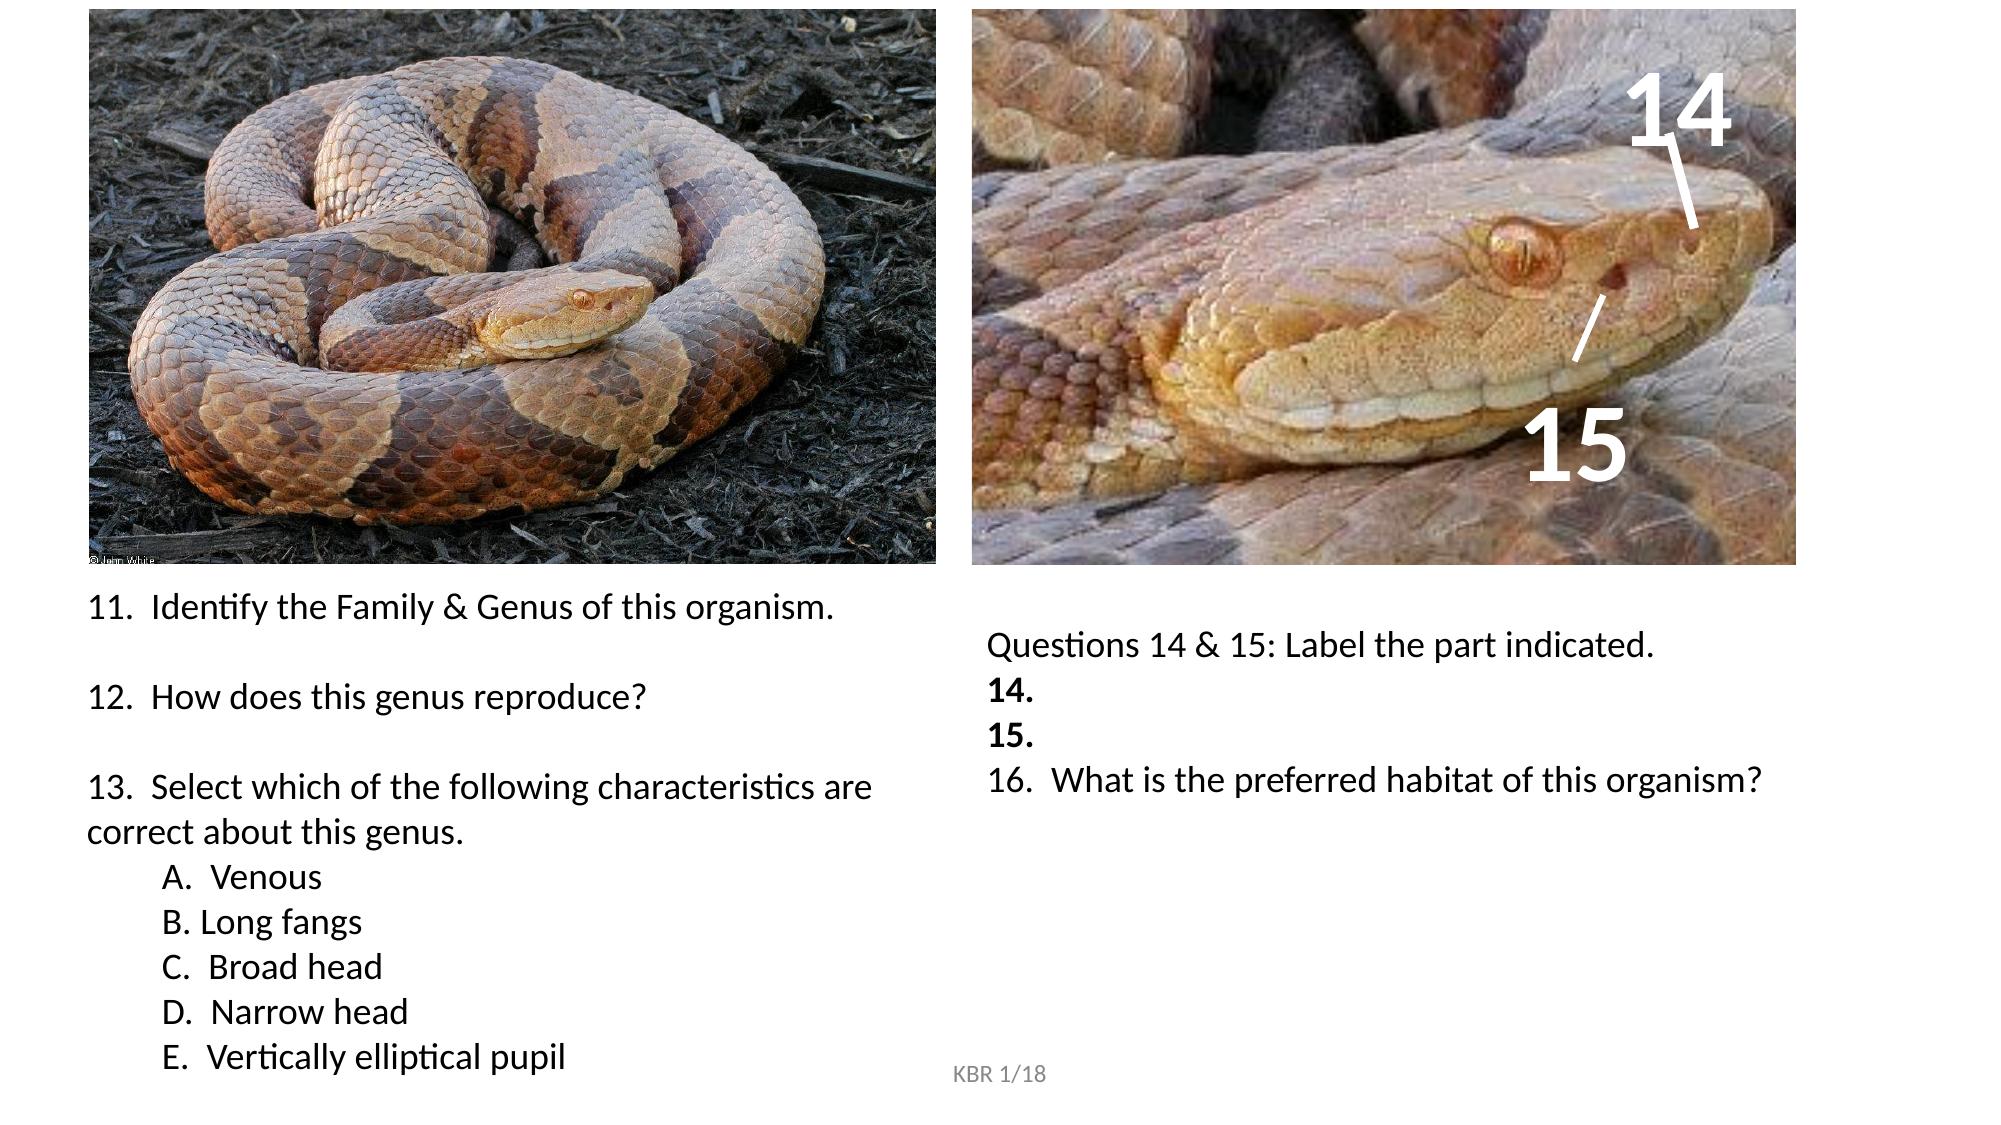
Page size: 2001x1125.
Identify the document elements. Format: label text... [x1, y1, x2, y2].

footer KBR 1/18 [966, 1042, 1338, 1103]
text_box 11. Identify the Family & Genus of this organism. 12. How does this genus reproduce? 13. Select which of the following characteristics are correct about this genus. A. Venous B. Long fangs C. Broad head D. Narrow head E. Vertically elliptical pupil [71, 574, 966, 1125]
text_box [1668, 132, 1695, 229]
picture [89, 9, 936, 565]
text_box Questions 14 & 15: Label the part indicated. 14. 15. 16. What is the preferred habitat of this organism? [971, 612, 1817, 810]
picture [971, 9, 1797, 565]
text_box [1574, 294, 1604, 362]
